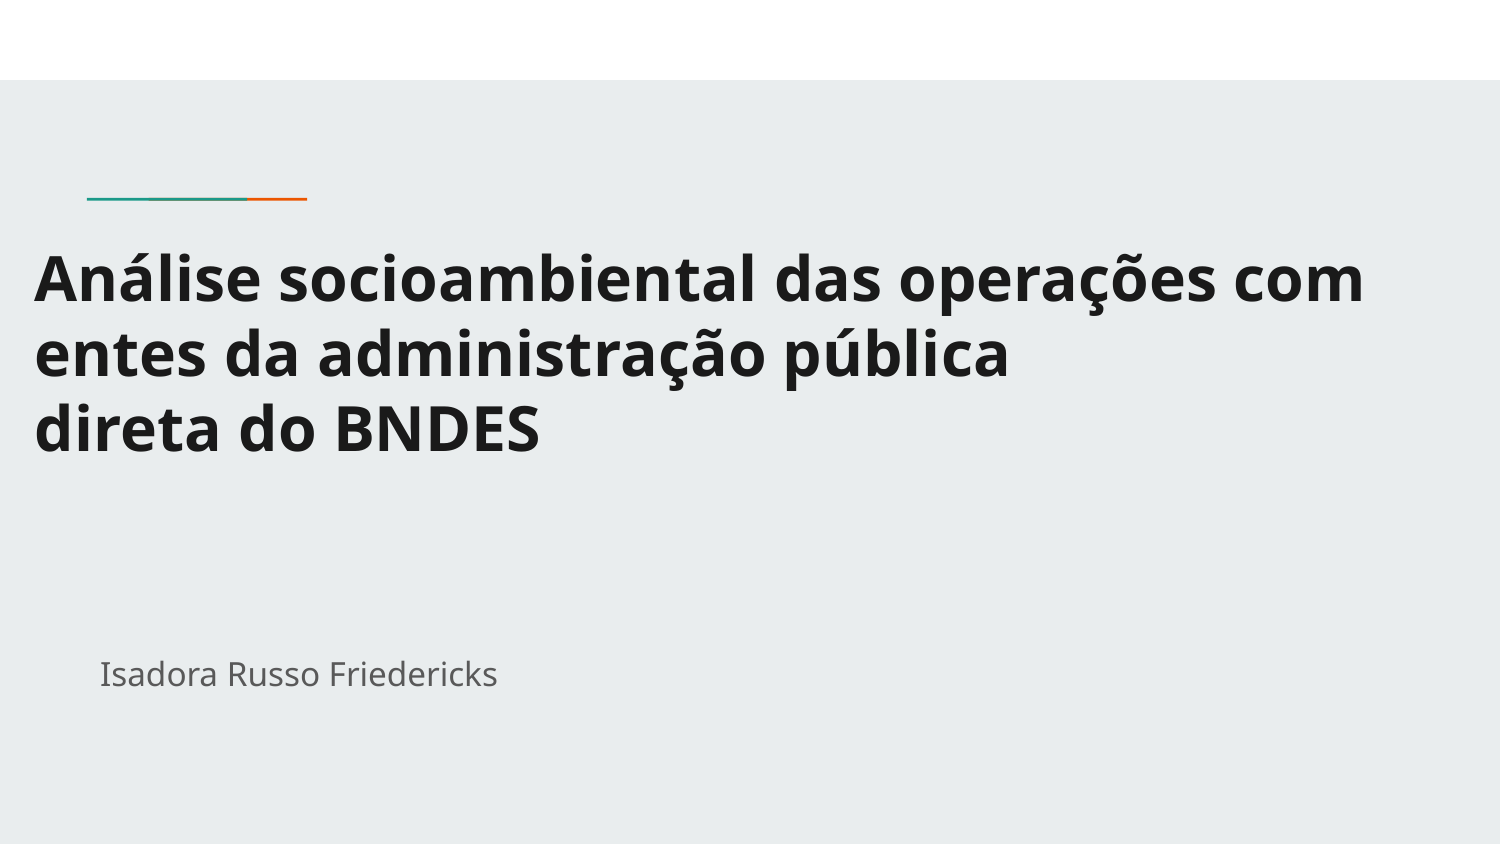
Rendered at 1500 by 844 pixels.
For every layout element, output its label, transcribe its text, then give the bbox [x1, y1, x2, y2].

subtitle Isadora Russo Friedericks [85, 638, 1347, 728]
title Análise socioambiental das operações com entes da administração pública direta do BNDES [19, 223, 1500, 561]
